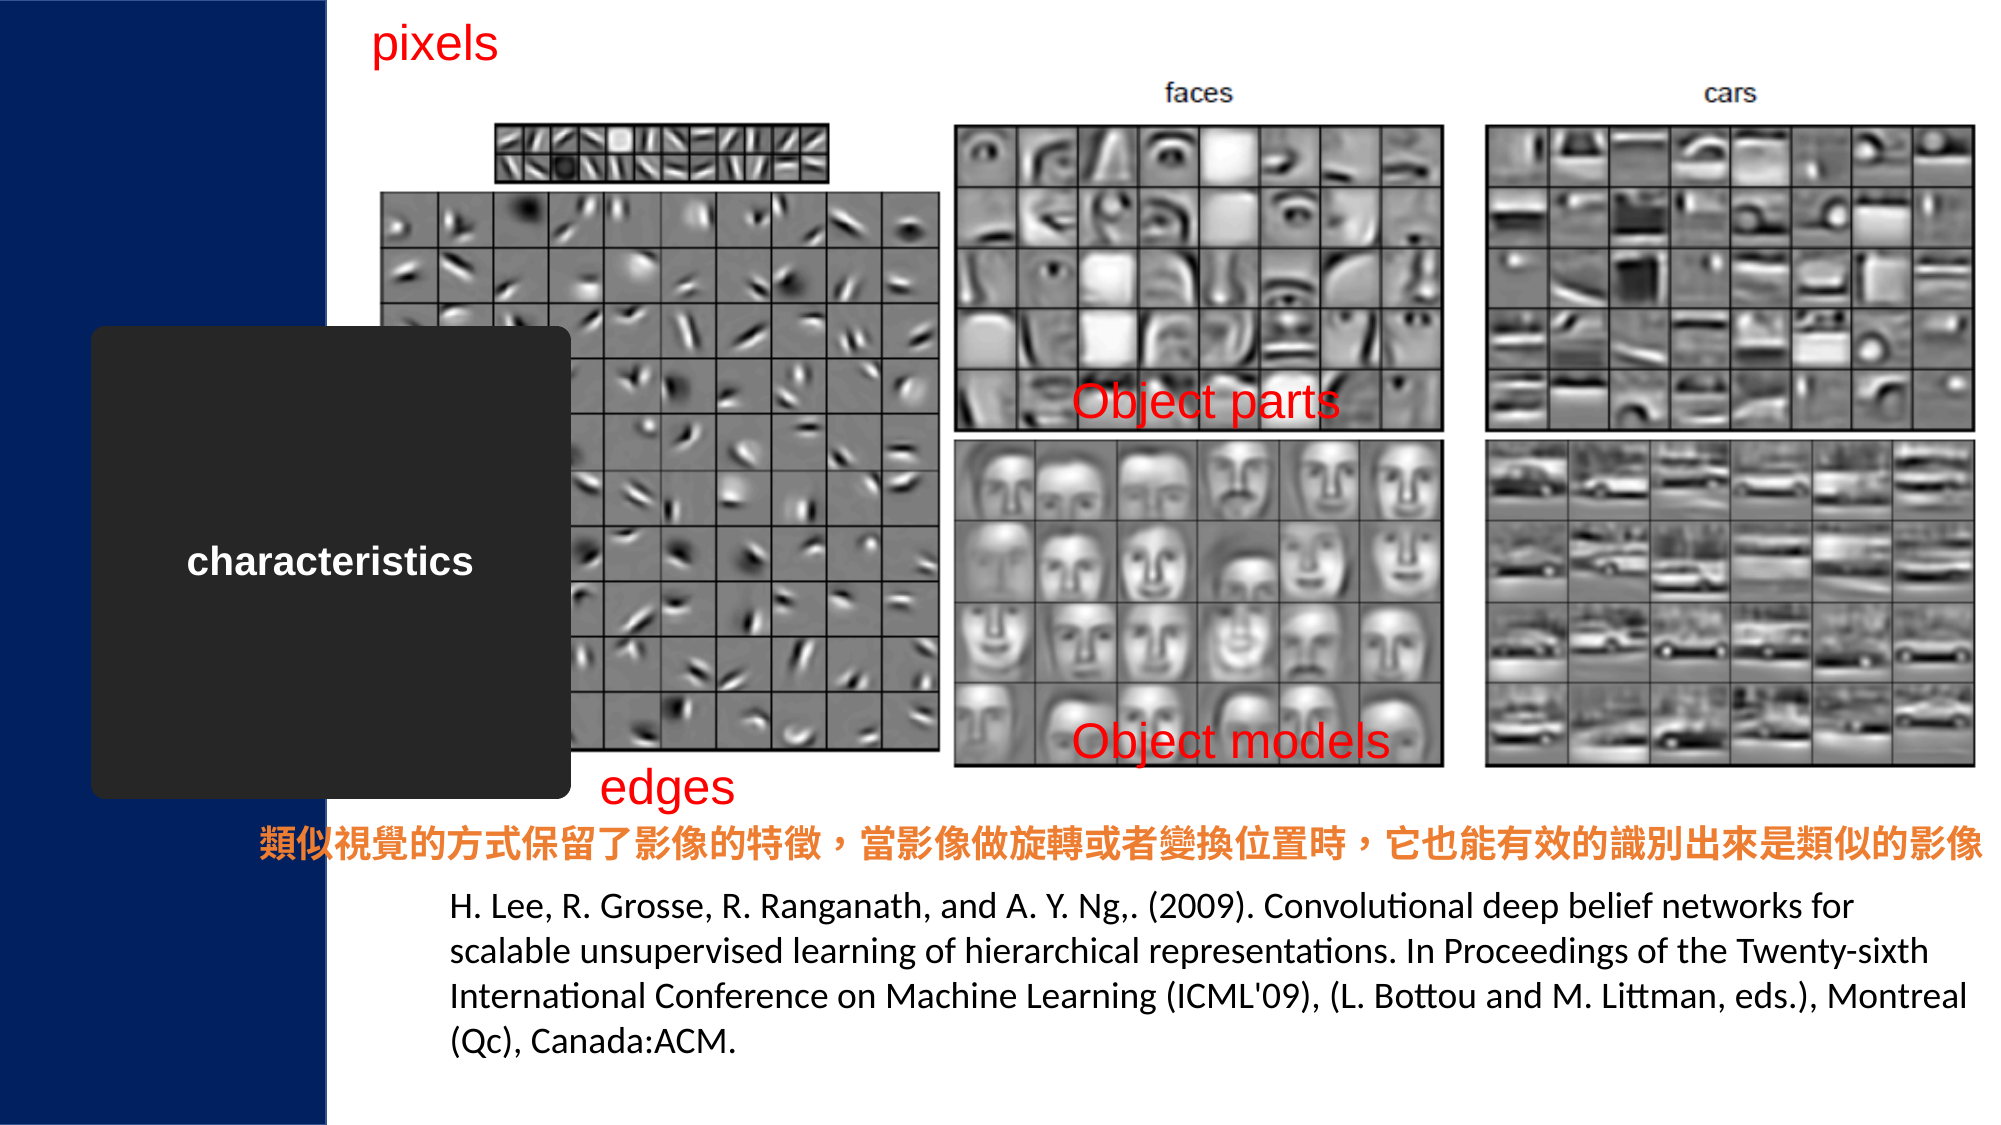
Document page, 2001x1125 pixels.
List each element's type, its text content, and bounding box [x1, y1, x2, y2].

text_box H. Lee, R. Grosse, R. Ranganath, and A. Y. Ng,. (2009). Convolutional deep belief networks for scalable unsupervised learning of hierarchical representations. In Proceedings of the Twenty-sixth International Conference on Machine Learning (ICML'09), (L. Bottou and M. Littman, eds.), Montreal (Qc), Canada:ACM. [434, 873, 1985, 1069]
title characteristics [105, 340, 557, 785]
text_box pixels [356, 3, 523, 78]
text_box [0, 0, 327, 1125]
text_box edges [584, 760, 777, 813]
text_box 類似視覺的方式保留了影像的特徵，當影像做旋轉或者變換位置時，它也能有效的識別出來是類似的影像 [244, 813, 2000, 873]
picture [371, 71, 1985, 781]
